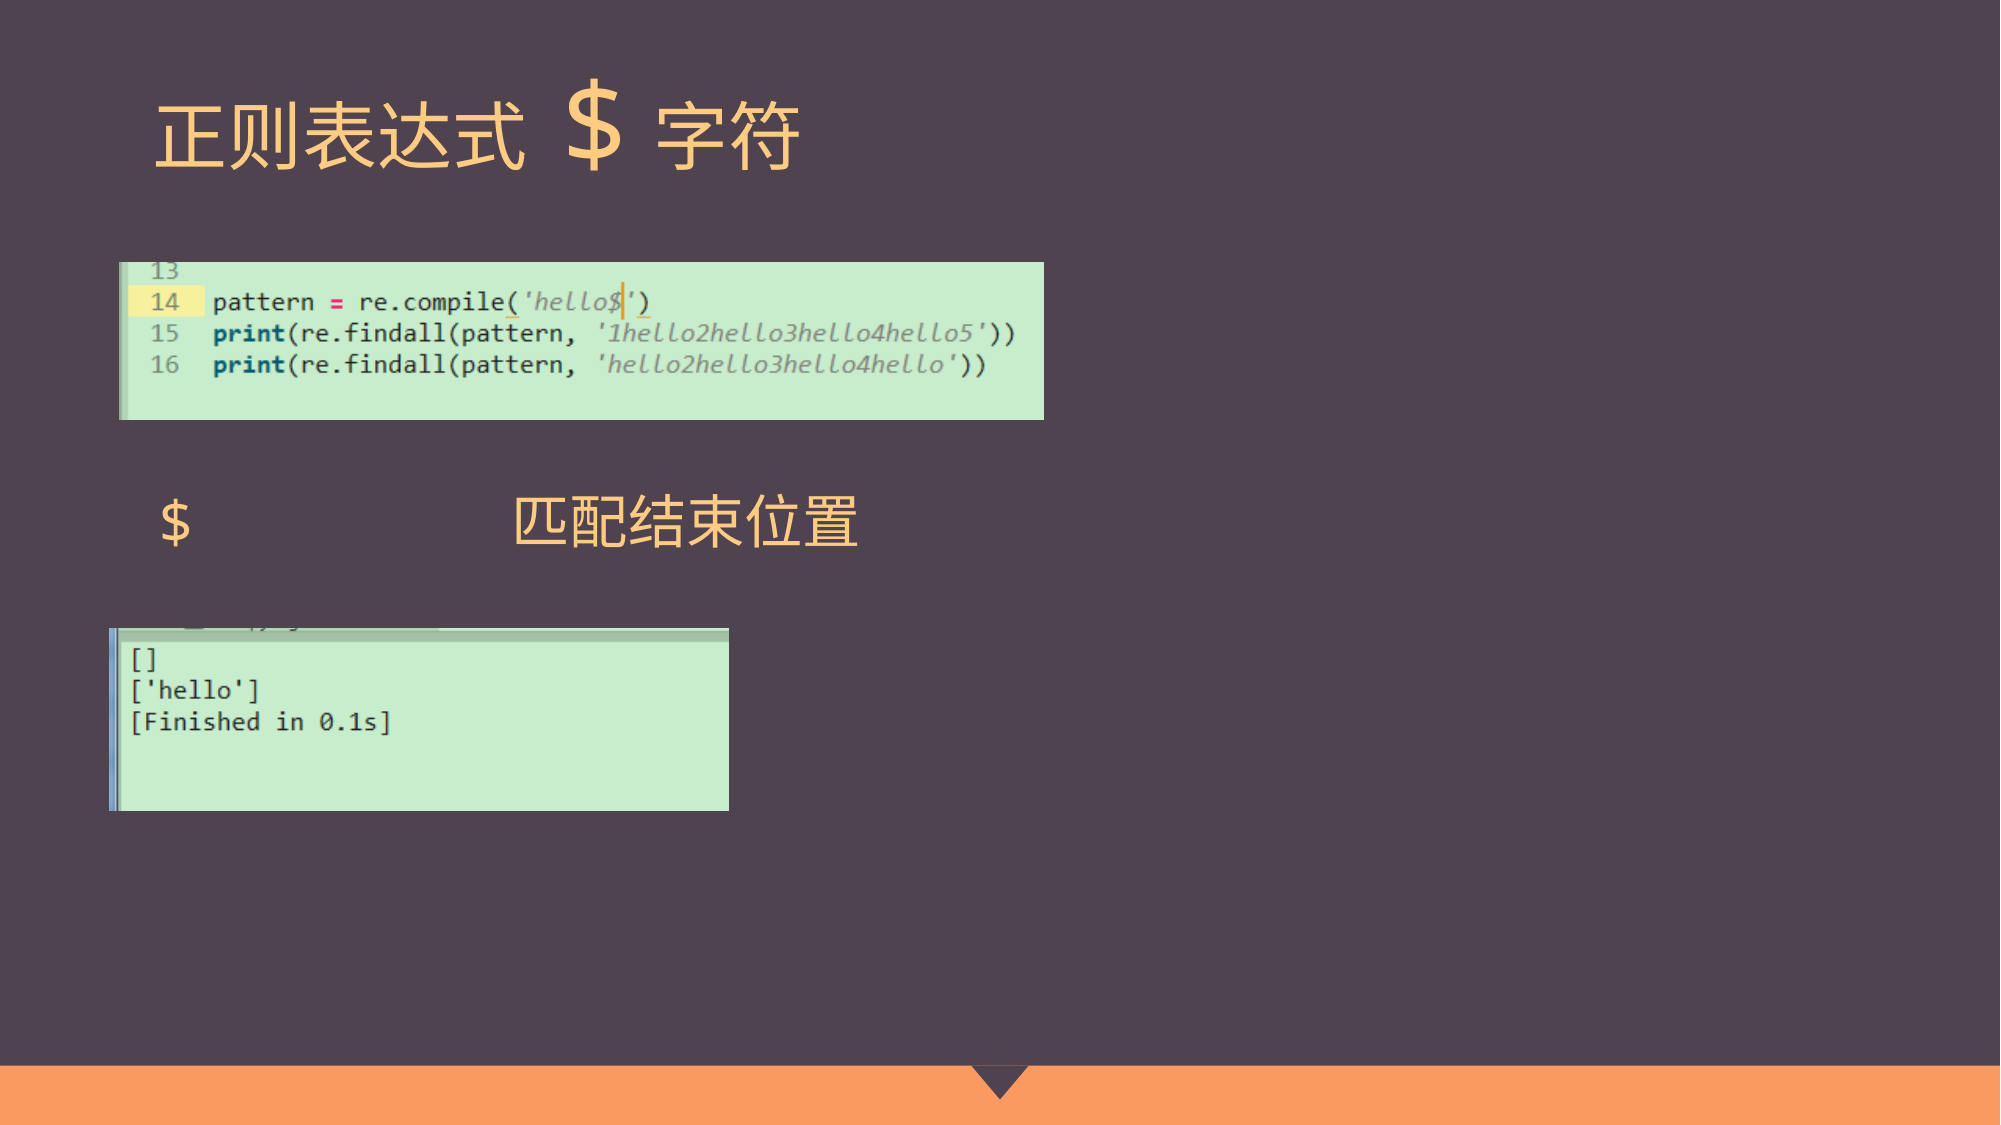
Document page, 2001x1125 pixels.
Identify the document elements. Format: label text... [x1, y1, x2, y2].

picture [119, 261, 1044, 420]
title 正则表达式 $字符 [137, 59, 1863, 278]
picture [109, 628, 729, 811]
text_box $ 匹配结束位置 [144, 478, 877, 563]
